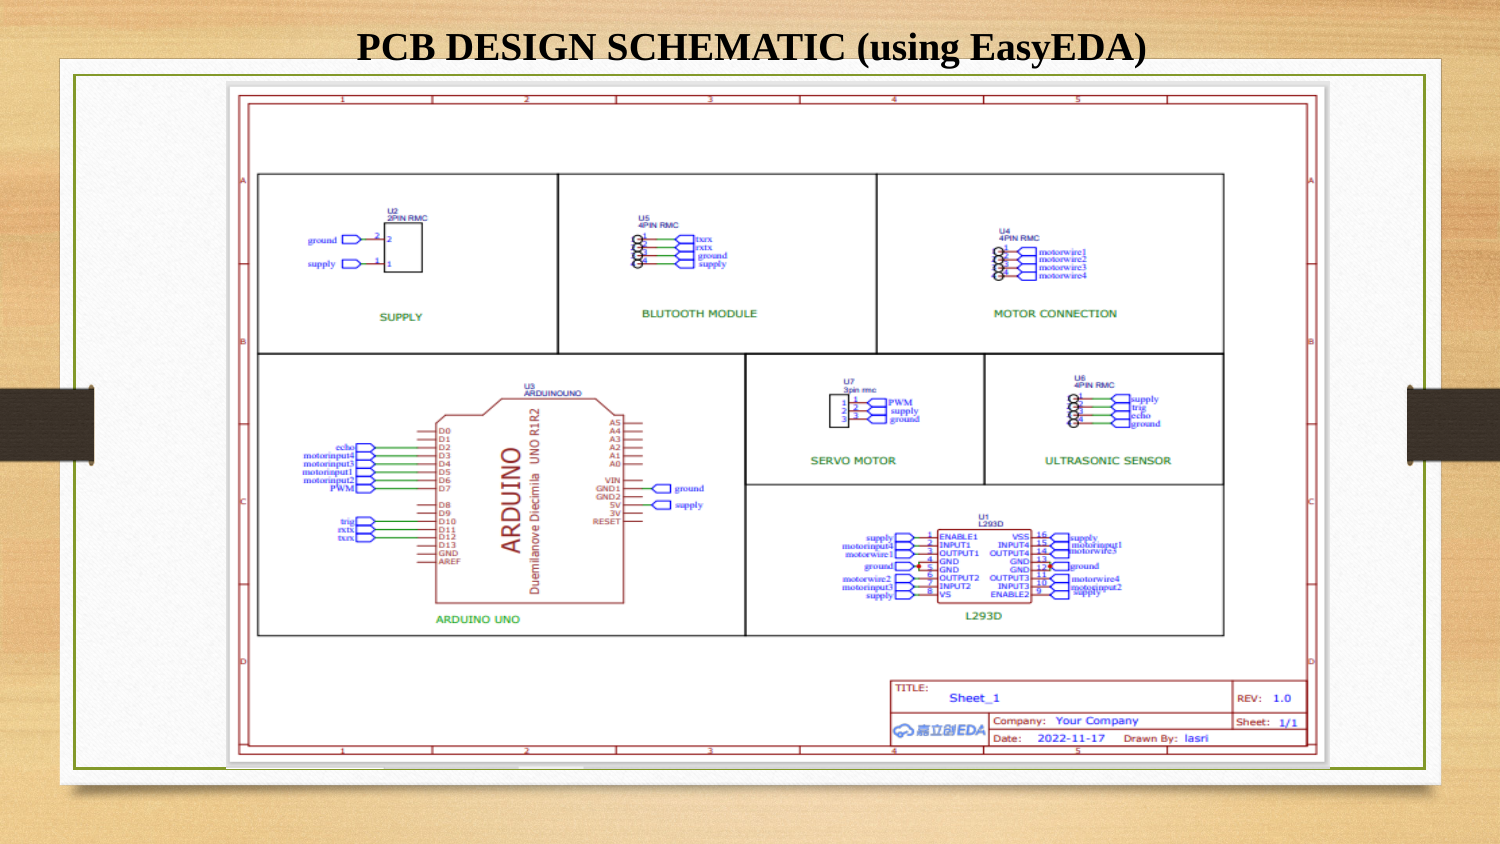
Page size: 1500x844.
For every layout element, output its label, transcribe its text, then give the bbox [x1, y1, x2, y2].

picture [0, 0, 1500, 844]
text_box PCB DESIGN SCHEMATIC (using EasyEDA) [341, 6, 1176, 80]
